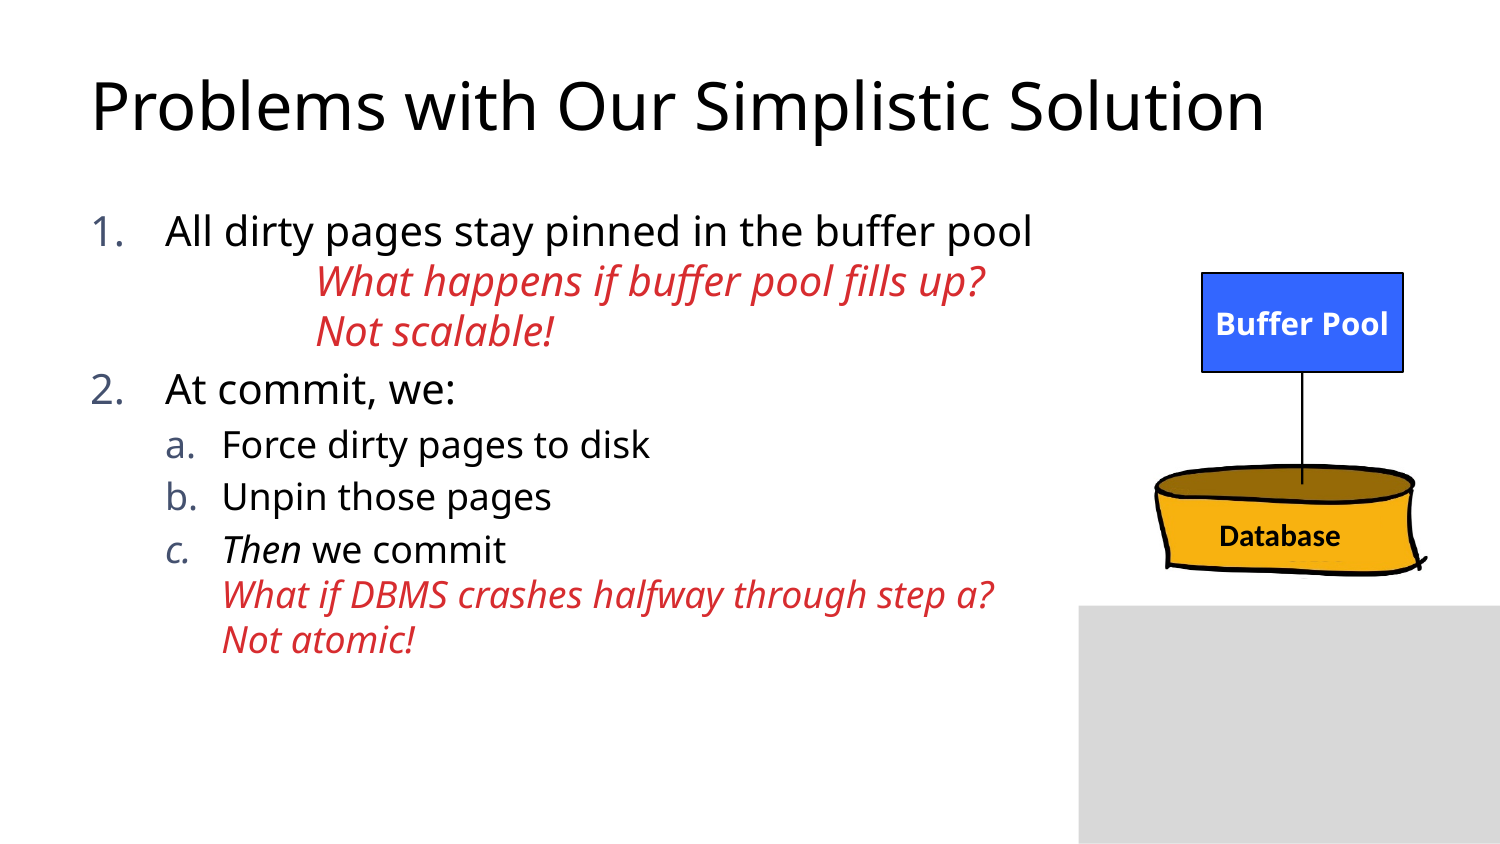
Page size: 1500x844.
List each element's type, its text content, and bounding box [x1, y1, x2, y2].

list All dirty pages stay pinned in the buffer pool What happens if buffer pool fills up? Not scalable! At commit, we: Force dirty pages to disk Unpin those pages Then we commit What if DBMS crashes halfway through step a? Not atomic! [75, 196, 1425, 754]
title Problems with Our Simplistic Solution [75, 33, 1425, 175]
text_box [1152, 272, 1428, 579]
